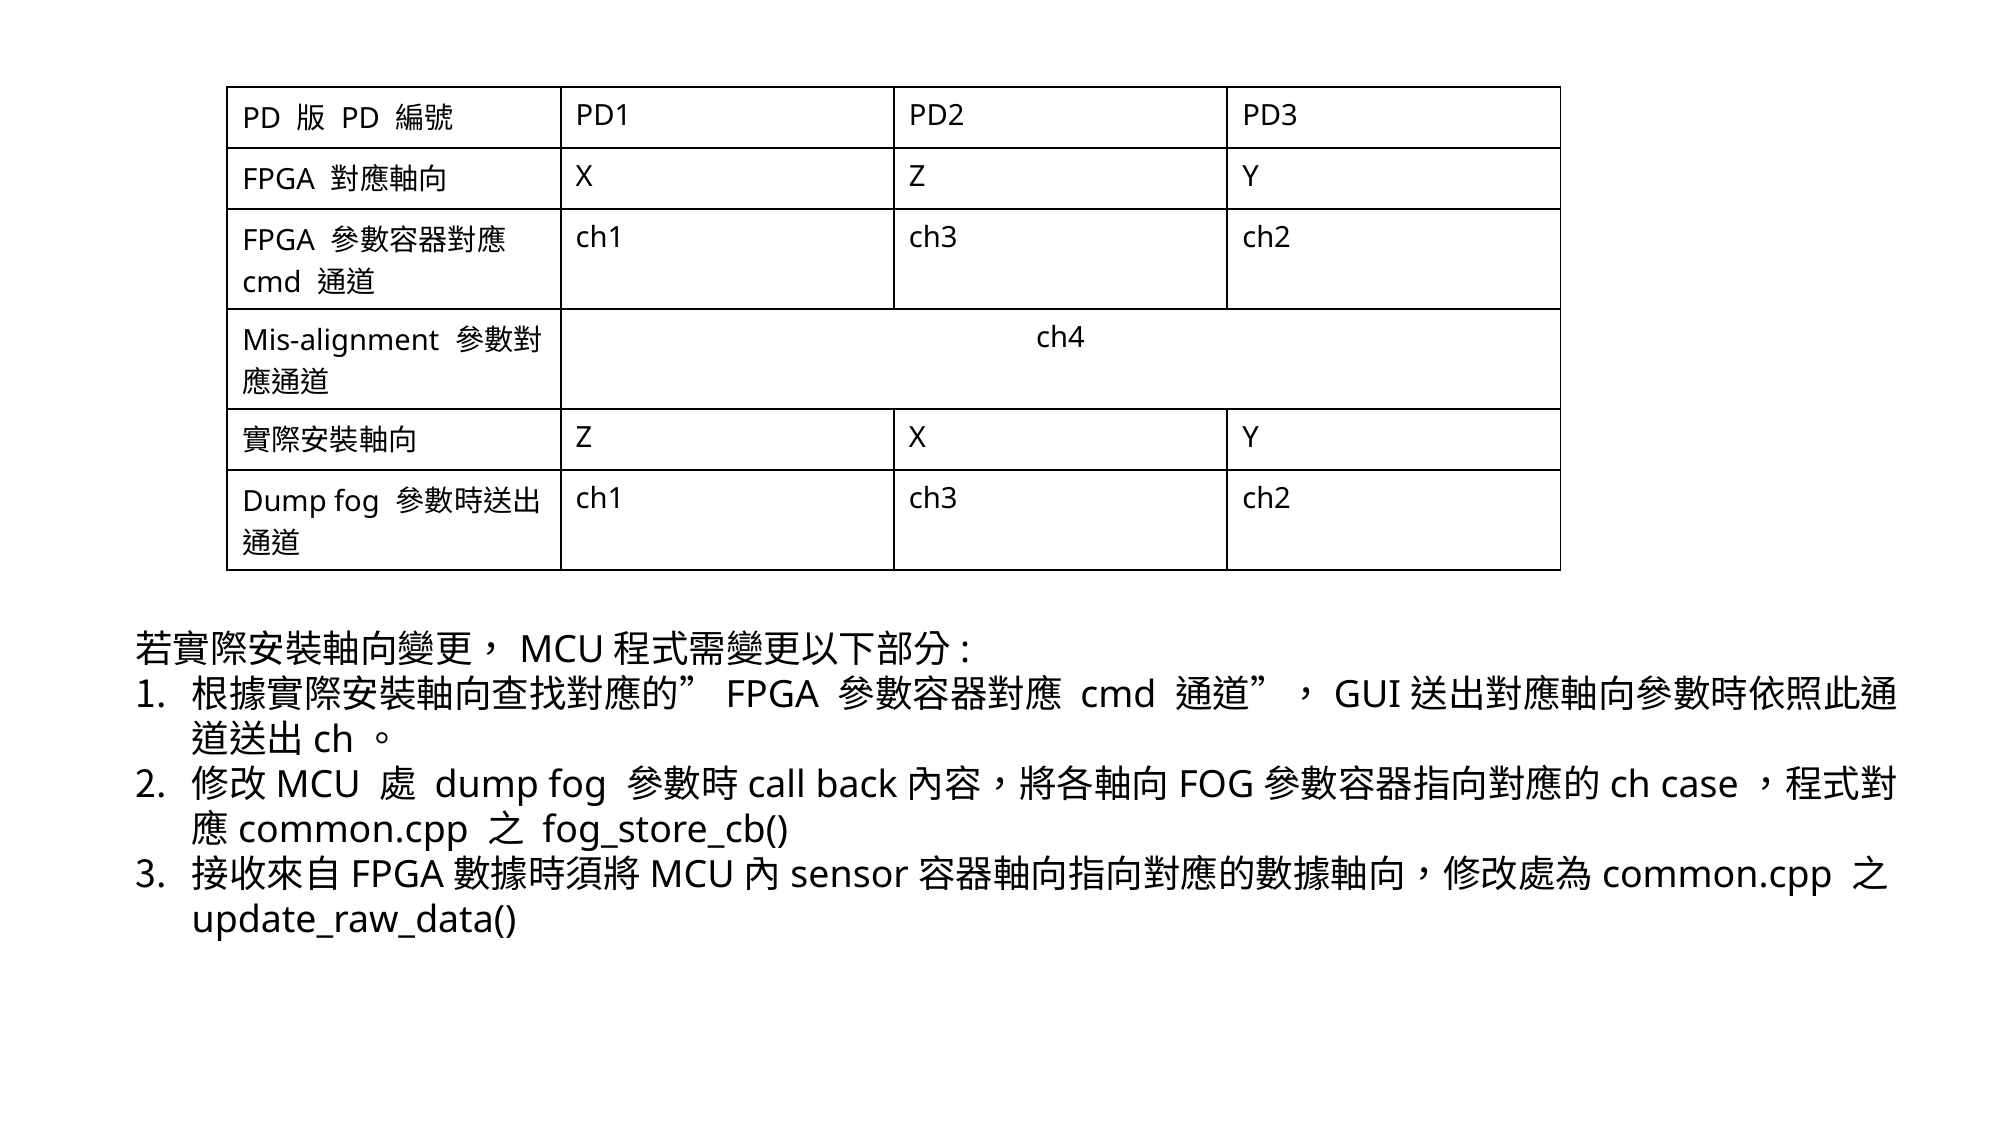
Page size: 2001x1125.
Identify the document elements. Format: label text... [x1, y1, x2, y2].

table_cell ch1 [562, 471, 893, 569]
table_cell FPGA 對應軸向 [228, 149, 560, 208]
table_header PD1 [562, 88, 893, 147]
table_cell Z [895, 149, 1226, 208]
table_cell ch4 [562, 310, 1560, 408]
table_cell X [895, 410, 1226, 469]
table_cell ch2 [1228, 210, 1560, 308]
text_box 若實際安裝軸向變更，MCU程式需變更以下部分: 根據實際安裝軸向查找對應的”FPGA 參數容器對應 cmd 通道”，GUI送出對應軸向參數時依照此通道送出ch。 修改MCU 處 dump fog 參數時call back內容，將各軸向FOG參數容器指向對應的ch case，程式對應common.cpp 之 fog_store_cb() 接收來自FPGA數據時須將MCU內sensor容器軸向指向對應的數據軸向，修改處為common.cpp 之 update_raw_data() [120, 617, 1950, 1038]
table_header PD 版 PD 編號 [228, 88, 560, 147]
table_cell 實際安裝軸向 [228, 410, 560, 469]
table_header PD3 [1228, 88, 1560, 147]
table_cell FPGA 參數容器對應 cmd 通道 [228, 210, 560, 308]
table_cell Y [1228, 149, 1560, 208]
table_cell Mis-alignment 參數對應通道 [228, 310, 560, 408]
table_header PD2 [895, 88, 1226, 147]
table_cell ch2 [1228, 471, 1560, 569]
table_cell Y [1228, 410, 1560, 469]
table_cell ch1 [562, 210, 893, 308]
table_cell Dump fog 參數時送出通道 [228, 471, 560, 569]
table_cell ch3 [895, 210, 1226, 308]
table_cell ch3 [895, 471, 1226, 569]
table_cell Z [562, 410, 893, 469]
table_cell X [562, 149, 893, 208]
